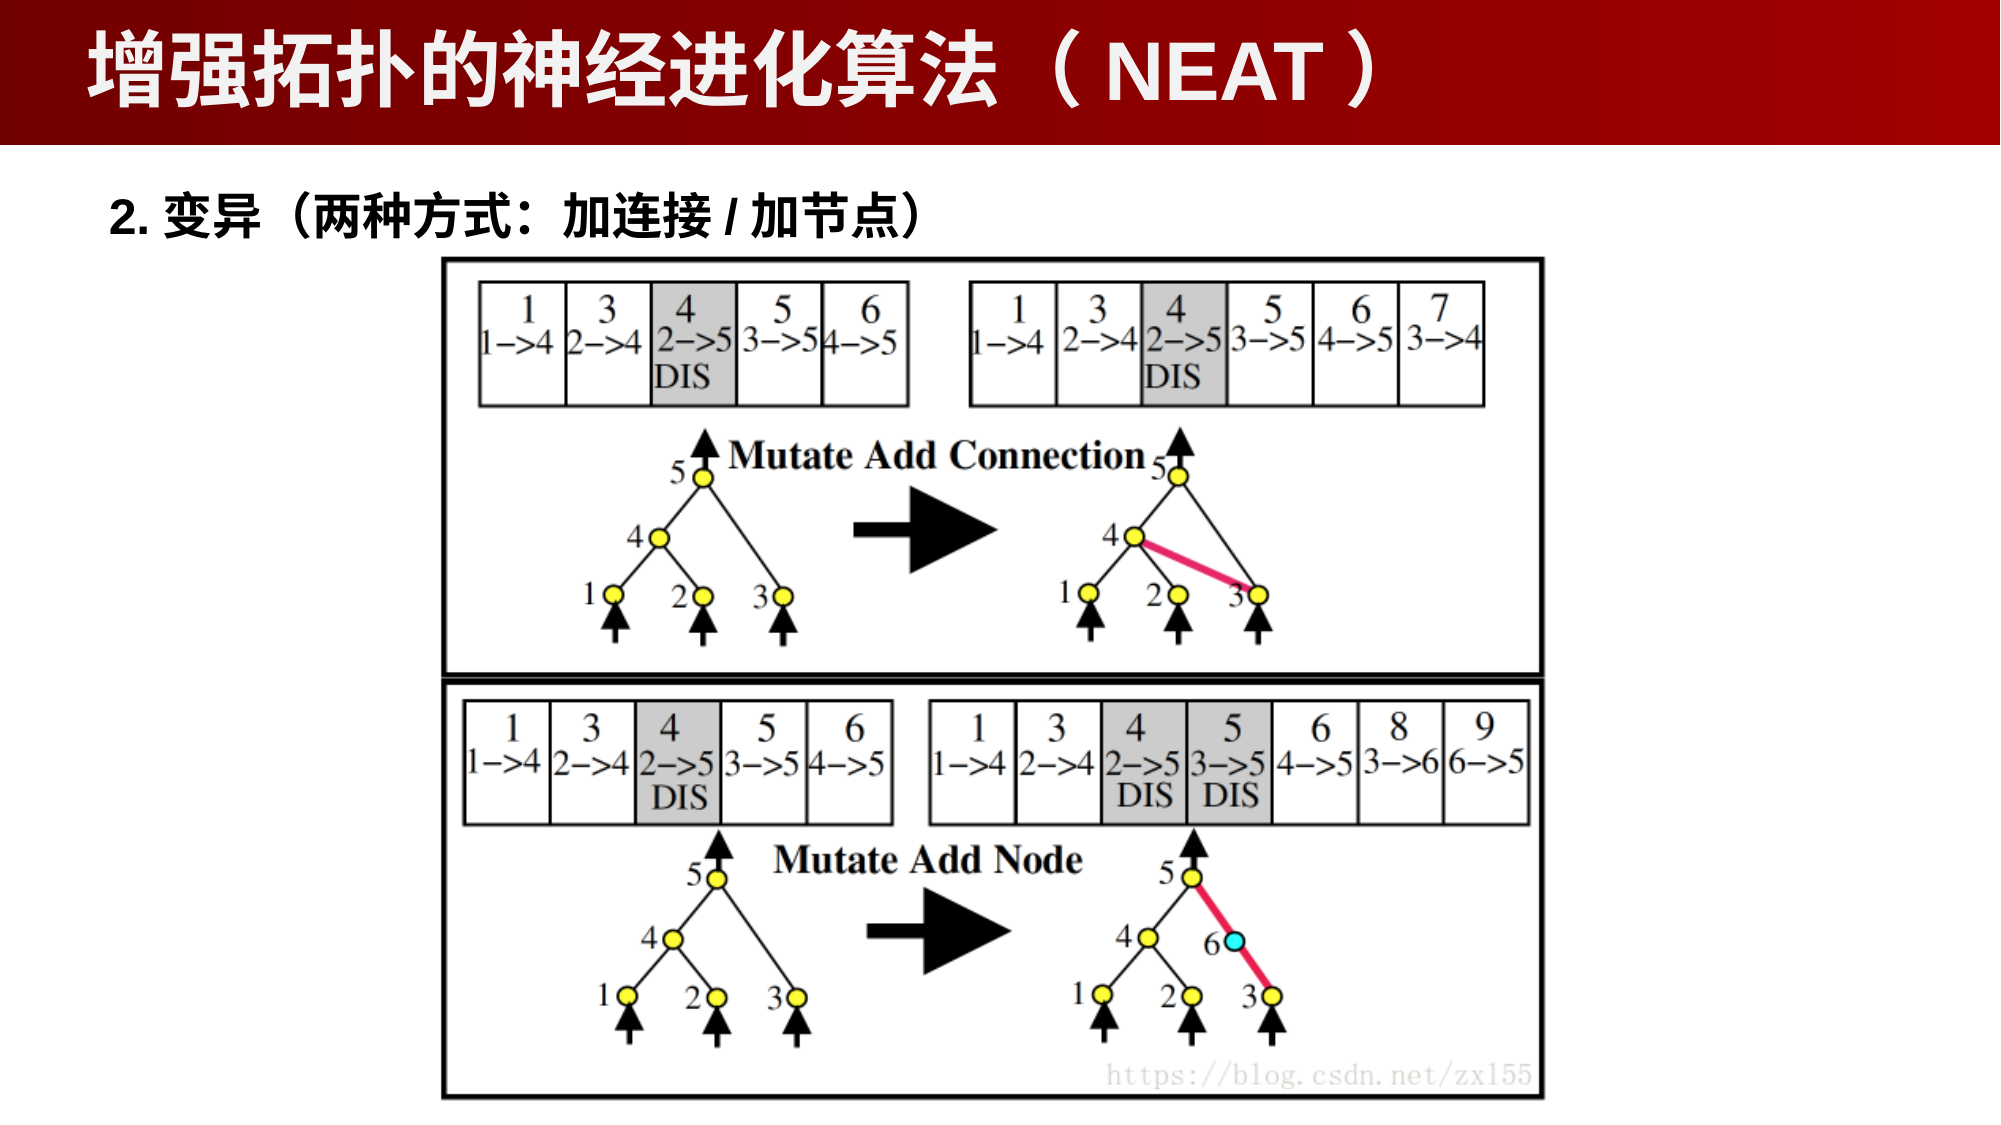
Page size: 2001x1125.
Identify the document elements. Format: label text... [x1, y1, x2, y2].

picture [432, 246, 1552, 1107]
text_box 2.变异（两种方式：加连接/加节点） [93, 164, 1724, 252]
title 增强拓扑的神经进化算法（NEAT） [70, 13, 1940, 134]
